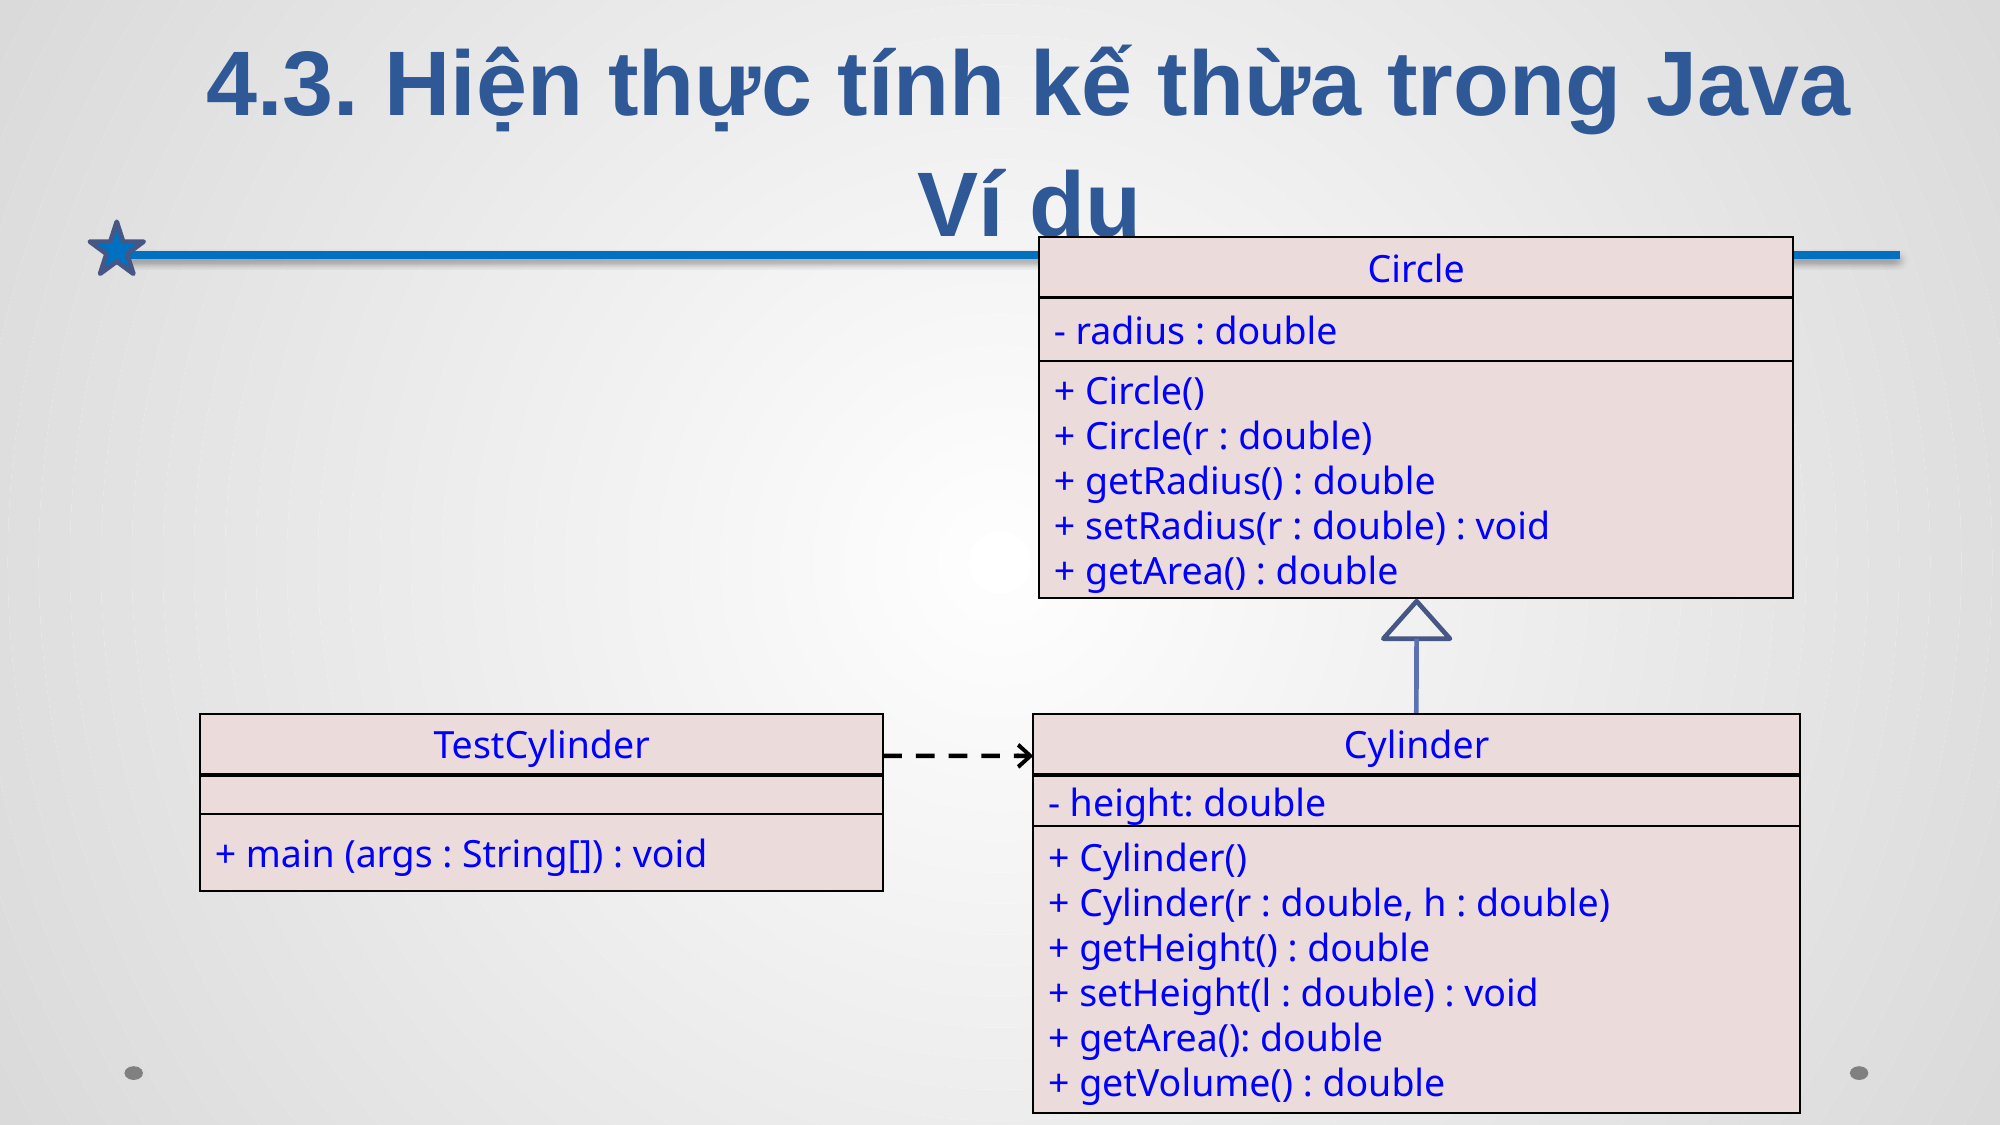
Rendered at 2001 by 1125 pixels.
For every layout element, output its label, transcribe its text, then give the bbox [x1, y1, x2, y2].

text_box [199, 713, 1034, 892]
text_box - height: double [1038, 776, 1800, 826]
text_box - radius : double [1039, 298, 1794, 361]
text_box [1381, 598, 1453, 642]
text_box + Circle() + Circle(r : double) + getRadius() : double + setRadius(r : double) : void + getArea() : double [1039, 361, 1794, 599]
text_box Cylinder [1035, 714, 1800, 774]
text_box Circle [1039, 237, 1794, 298]
text_box + Cylinder() + Cylinder(r : double, h : double) + getHeight() : double + setHeight(l : double) : void + getArea(): double + getVolume() : double [1033, 826, 1800, 1113]
title 4.3. Hiện thực tính kế thừa trong Java Ví dụ [161, 28, 1897, 263]
